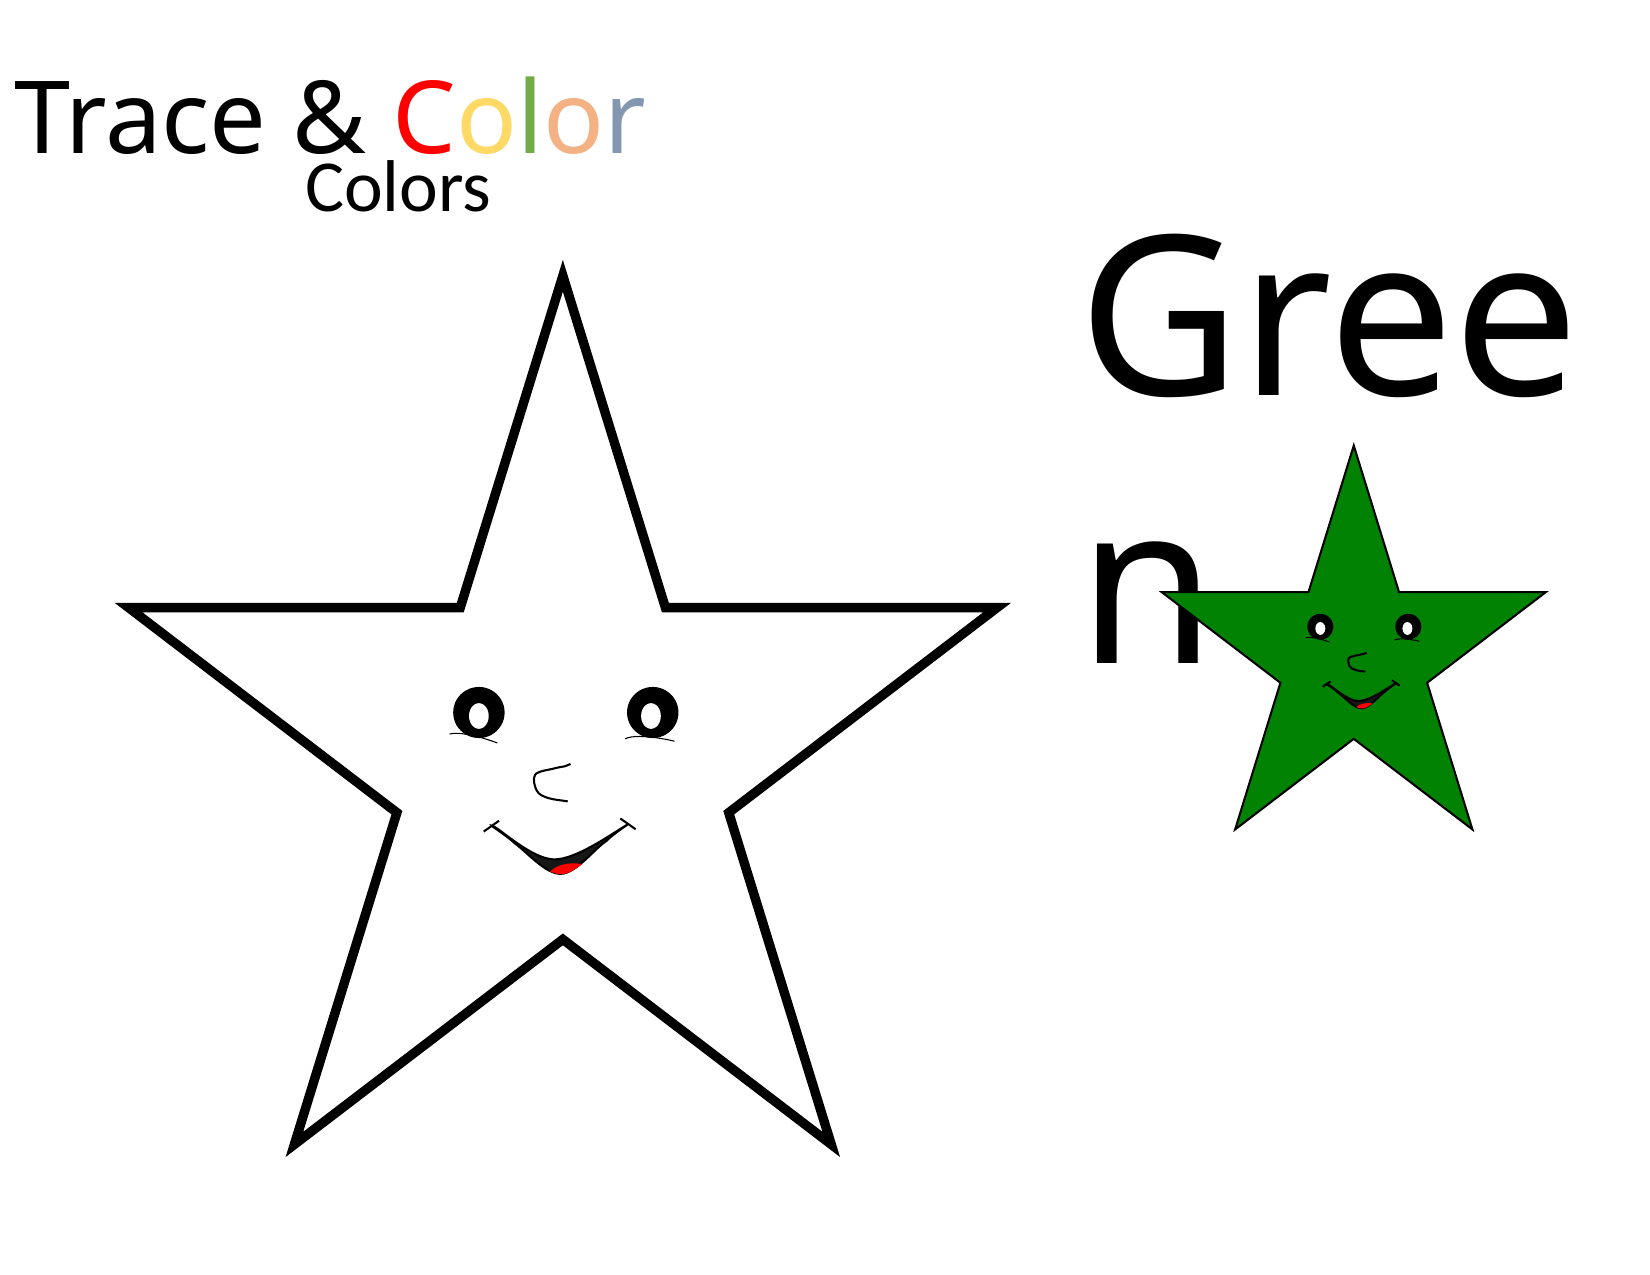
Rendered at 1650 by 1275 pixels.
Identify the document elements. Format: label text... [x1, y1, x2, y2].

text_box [443, 686, 722, 874]
text_box [1158, 442, 1549, 833]
text_box Trace & Color [0, 45, 827, 181]
text_box Colors [14, 130, 783, 234]
text_box Green [1063, 165, 1623, 716]
text_box [125, 272, 1001, 1148]
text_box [1302, 613, 1444, 709]
